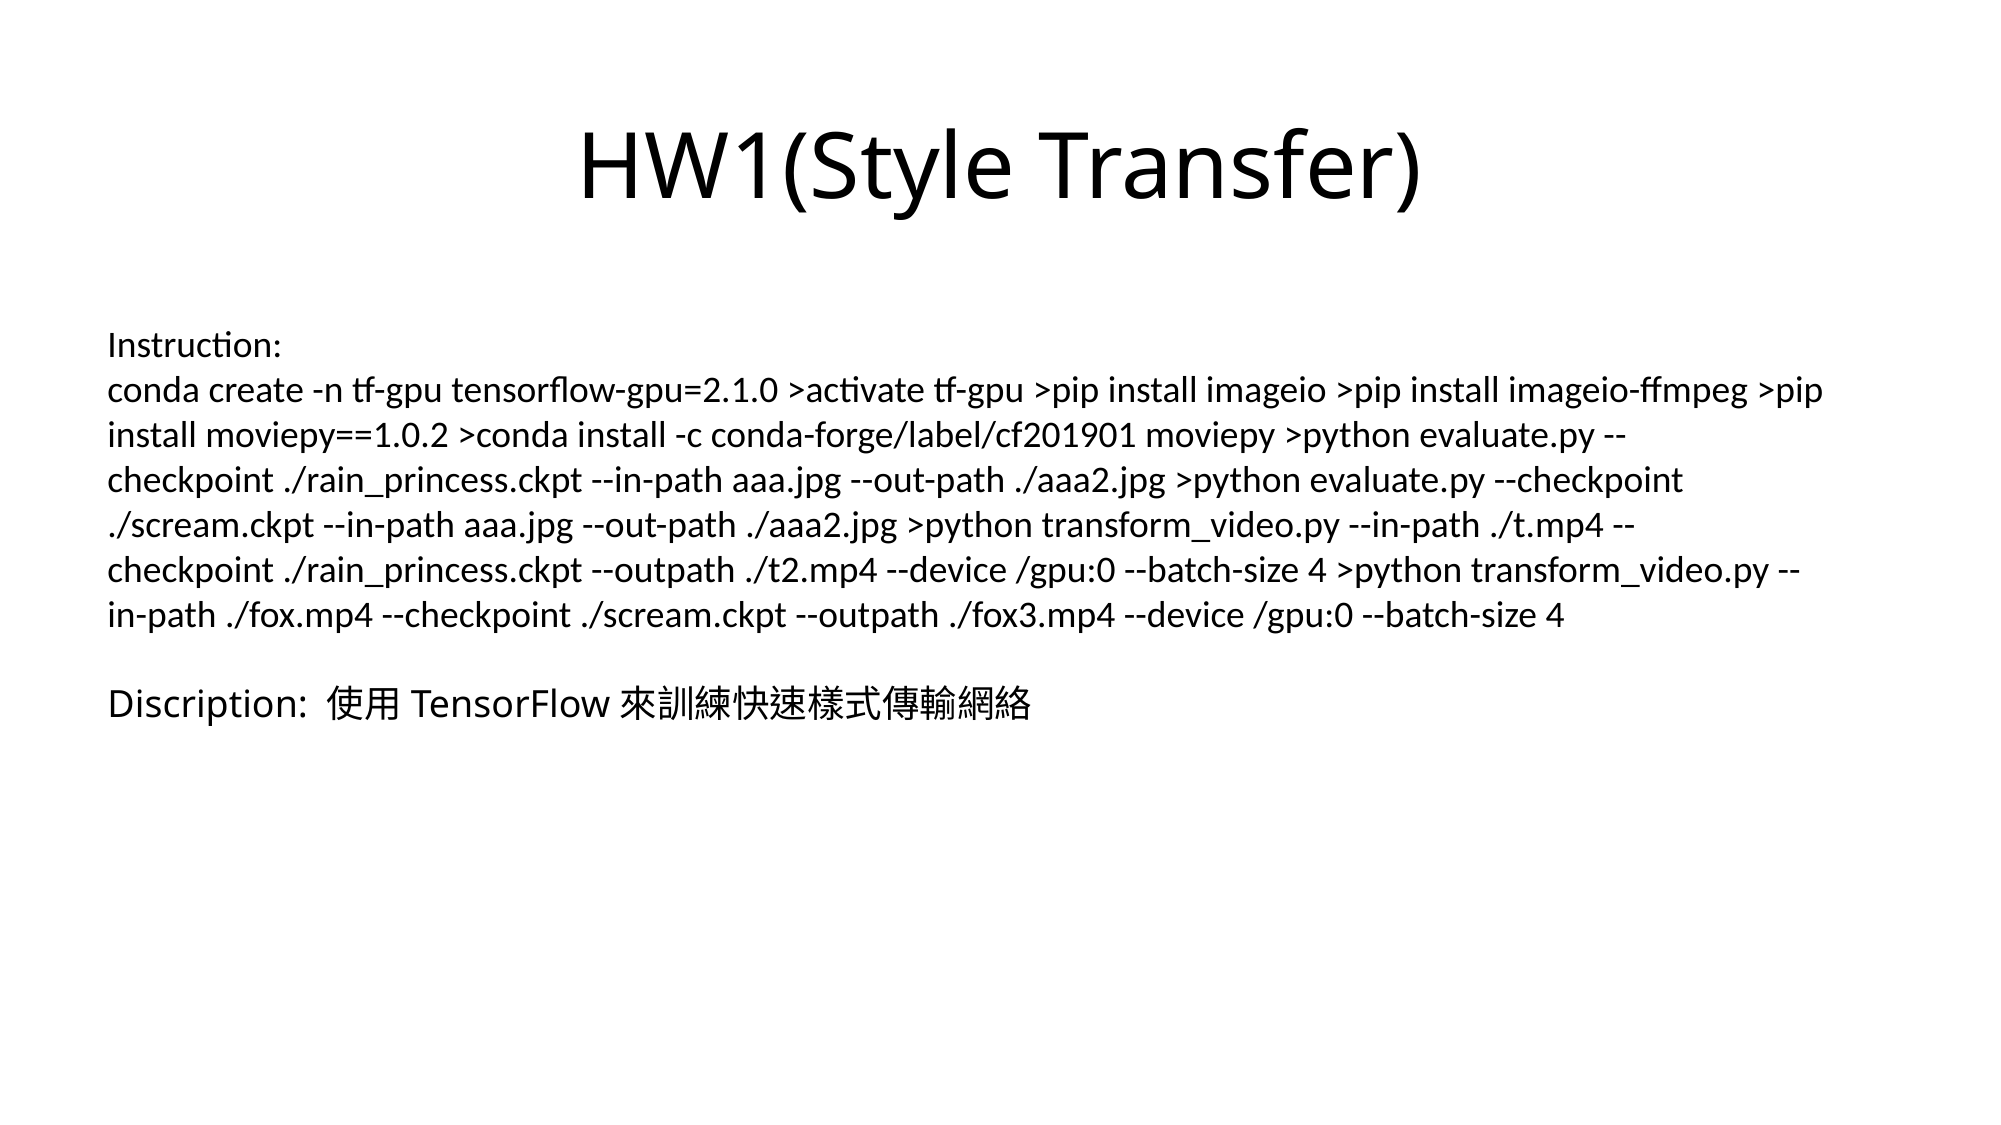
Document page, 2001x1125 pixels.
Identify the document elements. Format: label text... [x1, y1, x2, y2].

title HW1(Style Transfer) [137, 59, 1863, 278]
text_box Instruction: conda create -n tf-gpu tensorflow-gpu=2.1.0 >activate tf-gpu >pip install imageio >pip install imageio-ffmpeg >pip install moviepy==1.0.2 >conda install -c conda-forge/label/cf201901 moviepy >python evaluate.py --checkpoint ./rain_princess.ckpt --in-path aaa.jpg --out-path ./aaa2.jpg >python evaluate.py --checkpoint ./scream.ckpt --in-path aaa.jpg --out-path ./aaa2.jpg >python transform_video.py --in-path ./t.mp4 --checkpoint ./rain_princess.ckpt --outpath ./t2.mp4 --device /gpu:0 --batch-size 4 >python transform_video.py --in-path ./fox.mp4 --checkpoint ./scream.ckpt --outpath ./fox3.mp4 --device /gpu:0 --batch-size 4 Discription: 使用TensorFlow來訓練快速樣式傳輸網絡 [92, 312, 1842, 733]
